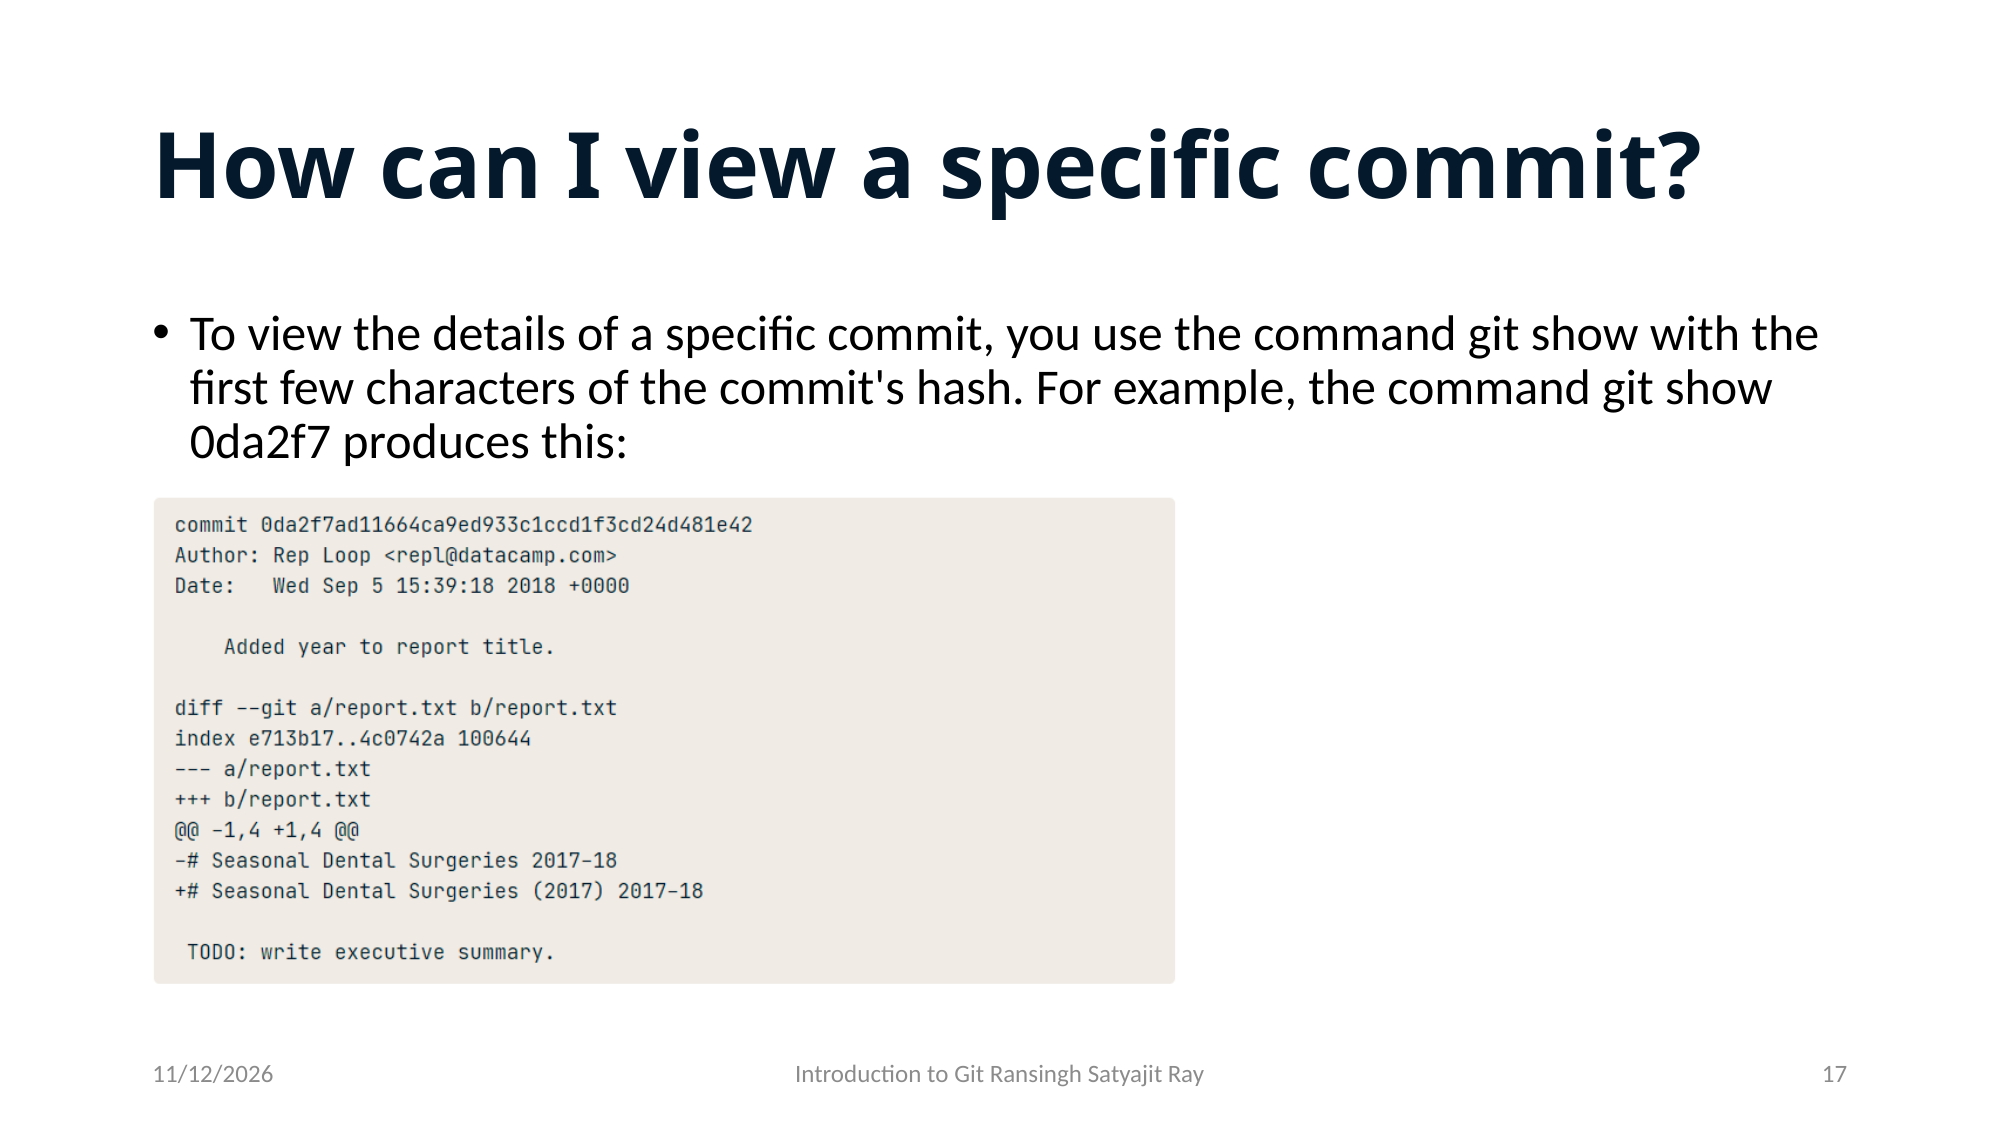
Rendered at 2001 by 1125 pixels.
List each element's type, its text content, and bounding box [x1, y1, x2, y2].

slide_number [137, 1042, 588, 1103]
slide_number 17 [1412, 1042, 1863, 1103]
title How can I view a specific commit? [137, 59, 1863, 278]
list To view the details of a specific commit, you use the command git show with the first few characters of the commit's hash. For example, the command git show 0da2f7 produces this: [137, 299, 1863, 517]
picture [147, 492, 1181, 991]
footer Introduction to Git Ransingh Satyajit Ray [662, 1042, 1338, 1103]
